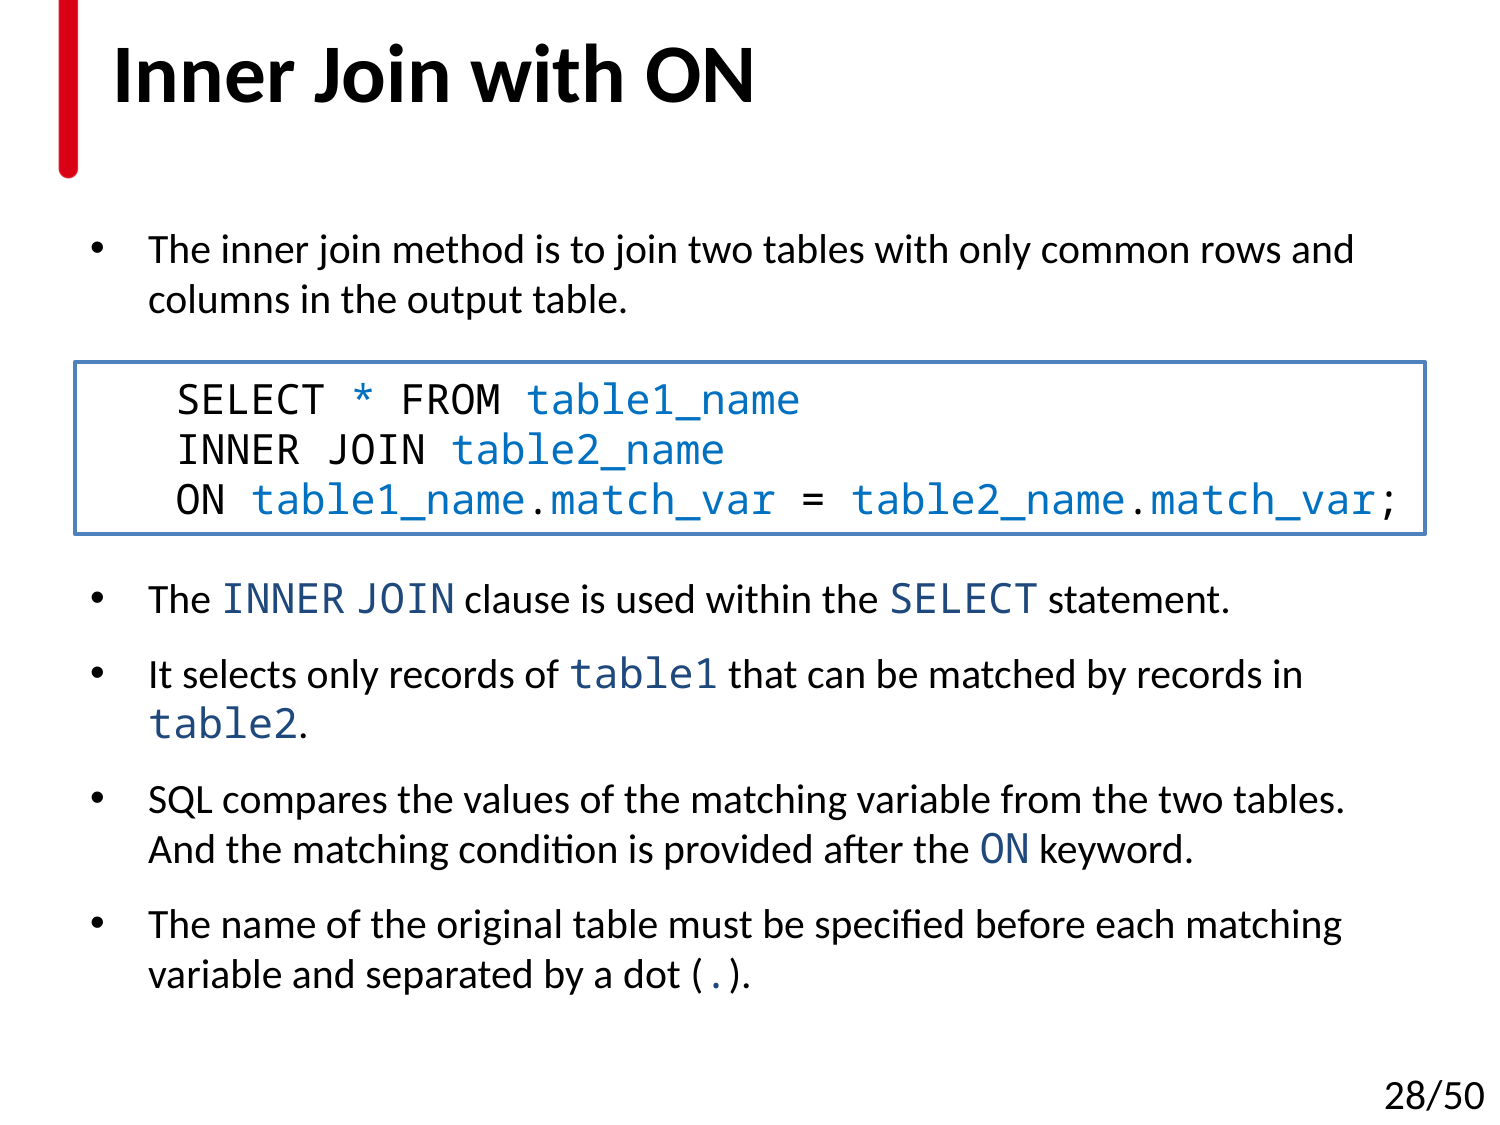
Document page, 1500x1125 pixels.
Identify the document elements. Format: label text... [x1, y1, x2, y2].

picture [57, 0, 81, 200]
list The inner join method is to join two tables with only common rows and columns in the output table. The INNER JOIN clause is used within the SELECT statement. It selects only records of table1 that can be matched by records in table2. SQL compares the values of the matching variable from the two tables. And the matching condition is provided after the ON keyword. The name of the original table must be specified before each matching variable and separated by a dot (.). [75, 536, 1425, 957]
title Inner Join with ON [97, 0, 1425, 138]
list The inner join method is to join two tables with only common rows and columns in the output table. The INNER JOIN clause is used within the SELECT statement. It selects only records of table1 that can be matched by records in table2. SQL compares the values of the matching variable from the two tables. And the matching condition is provided after the ON keyword. The name of the original table must be specified before each matching variable and separated by a dot (.). [75, 214, 1425, 360]
text_box SELECT * FROM table1_name INNER JOIN table2_name ON table1_name.match_var = table2_name.match_var; [73, 360, 1427, 536]
